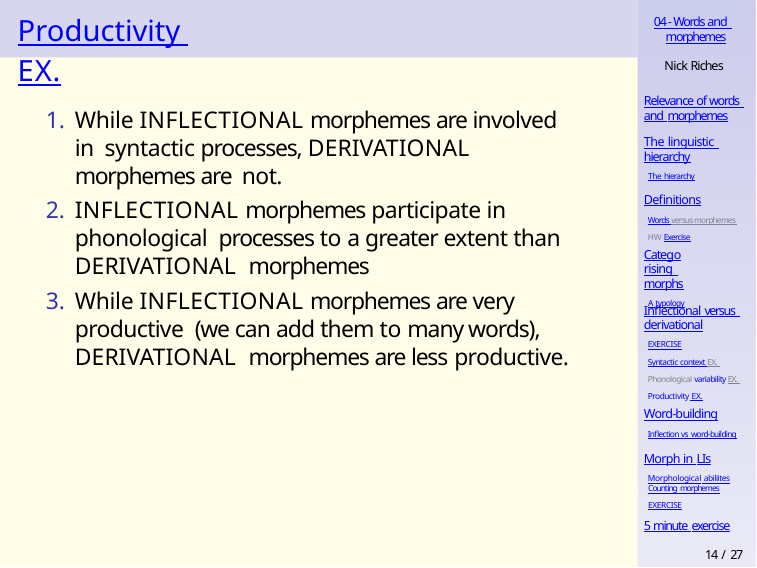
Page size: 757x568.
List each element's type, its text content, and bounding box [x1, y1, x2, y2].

text_box While INFLECTIONAL morphemes are involved in syntactic processes, DERIVATIONAL morphemes are not. INFLECTIONAL morphemes participate in phonological processes to a greater extent than DERIVATIONAL morphemes While INFLECTIONAL morphemes are very productive (we can add them to many words), DERIVATIONAL morphemes are less productive. [43, 104, 608, 370]
picture [637, 0, 756, 567]
text_box Nick Riches [662, 56, 732, 73]
text_box 5 minute exercise [641, 520, 742, 535]
text_box [0, 0, 638, 58]
text_box Categorising morphs A typology [641, 246, 714, 302]
text_box Word-building Inflection vs word-building Morph in LIs Morphological abiliites [641, 395, 747, 485]
text_box 04 - Words and morphemes [651, 13, 742, 46]
text_box The linguistic hierarchy The hierarchy [641, 133, 721, 180]
text_box Definitions Words versus morphemes HW Exercise [641, 180, 744, 244]
text_box Counting morphemes EXERCISE [646, 483, 729, 512]
text_box 14 / 27 [703, 548, 745, 563]
text_box Inflectional versus derivational EXERCISE Syntactic context EX. Phonological variability EX. Productivity EX. [641, 302, 752, 403]
text_box Relevance of words and morphemes [641, 92, 752, 125]
title Productivity EX. [15, 9, 223, 108]
